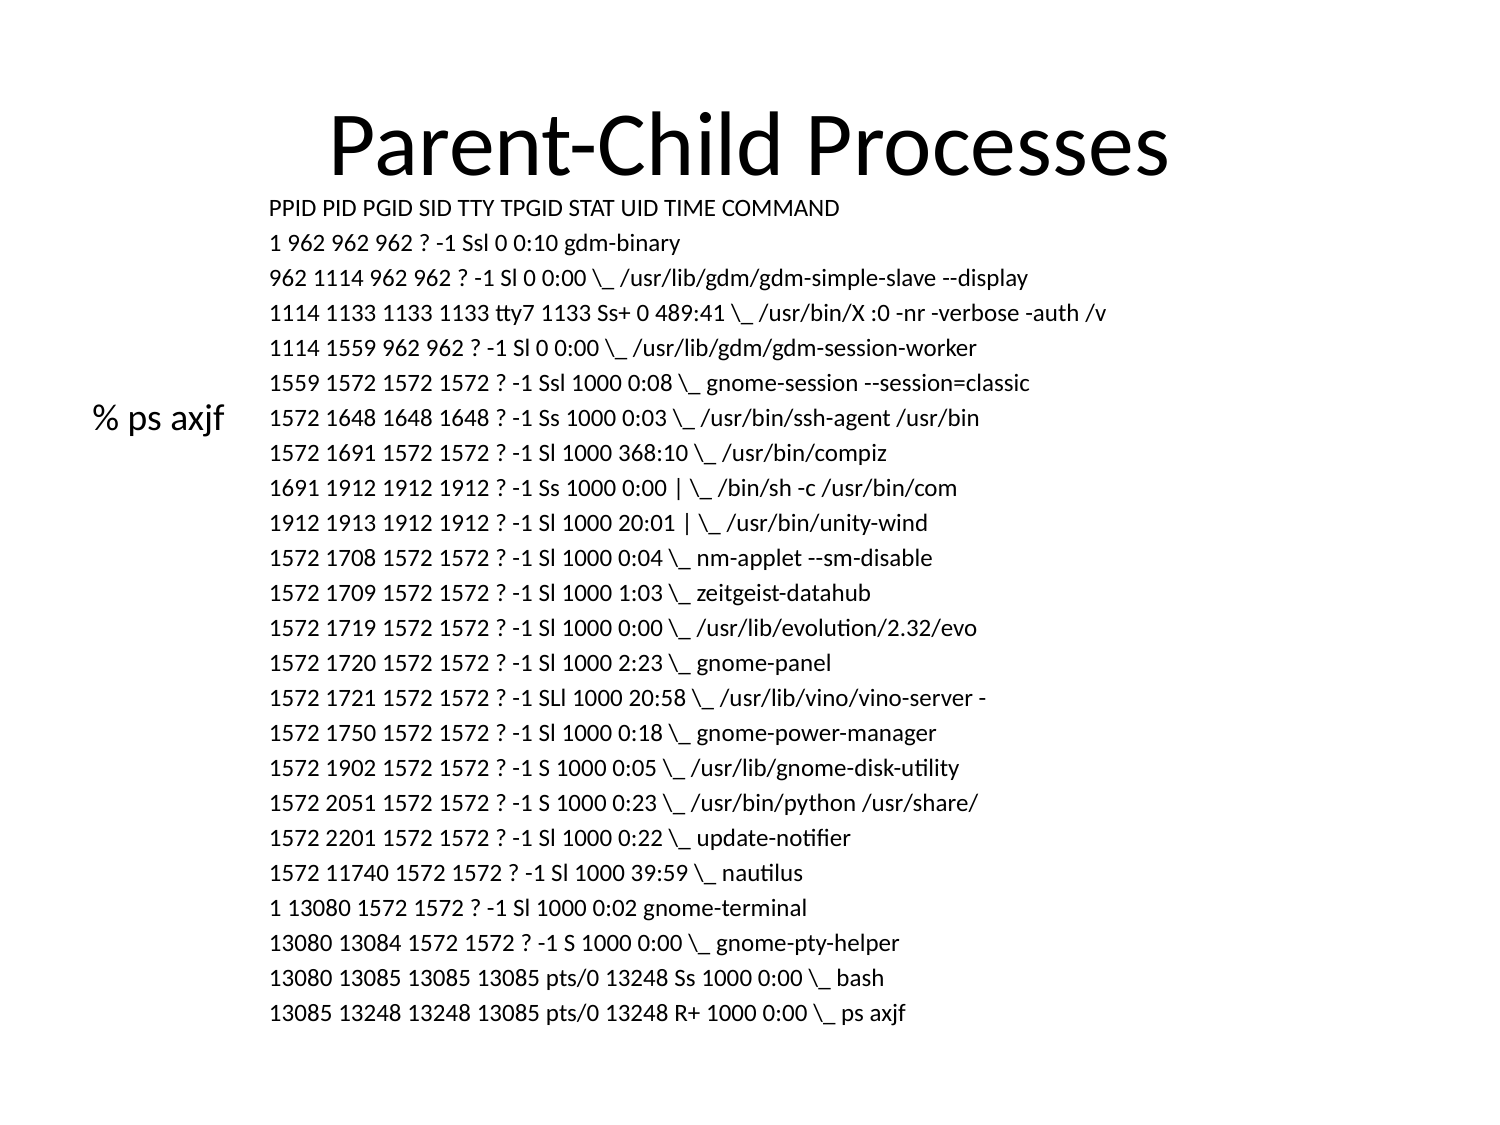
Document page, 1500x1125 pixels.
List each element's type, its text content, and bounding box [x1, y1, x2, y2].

text_box % ps axjf [77, 385, 240, 445]
title Parent-Child Processes [75, 45, 1425, 233]
list PPID PID PGID SID TTY TPGID STAT UID TIME COMMAND 1 962 962 962 ? -1 Ssl 0 0:10 gdm-binary 962 1114 962 962 ? -1 Sl 0 0:00 \_ /usr/lib/gdm/gdm-simple-slave --display 1114 1133 1133 1133 tty7 1133 Ss+ 0 489:41 \_ /usr/bin/X :0 -nr -verbose -auth /v 1114 1559 962 962 ? -1 Sl 0 0:00 \_ /usr/lib/gdm/gdm-session-worker 1559 1572 1572 1572 ? -1 Ssl 1000 0:08 \_ gnome-session --session=classic 1572 1648 1648 1648 ? -1 Ss 1000 0:03 \_ /usr/bin/ssh-agent /usr/bin 1572 1691 1572 1572 ? -1 Sl 1000 368:10 \_ /usr/bin/compiz 1691 1912 1912 1912 ? -1 Ss 1000 0:00 | \_ /bin/sh -c /usr/bin/com 1912 1913 1912 1912 ? -1 Sl 1000 20:01 | \_ /usr/bin/unity-wind 1572 1708 1572 1572 ? -1 Sl 1000 0:04 \_ nm-applet --sm-disable 1572 1709 1572 1572 ? -1 Sl 1000 1:03 \_ zeitgeist-datahub 1572 1719 1572 1572 ? -1 Sl 1000 0:00 \_ /usr/lib/evolution/2.32/evo 1572 1720 1572 1572 ? -1 Sl 1000 2:23 \_ gnome-panel 1572 1721 1572 1572 ? -1 SLl 1000 20:58 \_ /usr/lib/vino/vino-server - 1572 1750 1572 1572 ? -1 Sl 1000 0:18 \_ gnome-power-manager 1572 1902 1572 1572 ? -1 S 1000 0:05 \_ /usr/lib/gnome-disk-utility 1572 2051 1572 1572 ? -1 S 1000 0:23 \_ /usr/bin/python /usr/share/ 1572 2201 1572 1572 ? -1 Sl 1000 0:22 \_ update-notifier 1572 11740 1572 1572 ? -1 Sl 1000 39:59 \_ nautilus 1 13080 1572 1572 ? -1 Sl 1000 0:02 gnome-terminal 13080 13084 1572 1572 ? -1 S 1000 0:00 \_ gnome-pty-helper 13080 13085 13085 13085 pts/0 13248 Ss 1000 0:00 \_ bash 13085 13248 13248 13085 pts/0 13248 R+ 1000 0:00 \_ ps axjf [253, 184, 1424, 1071]
